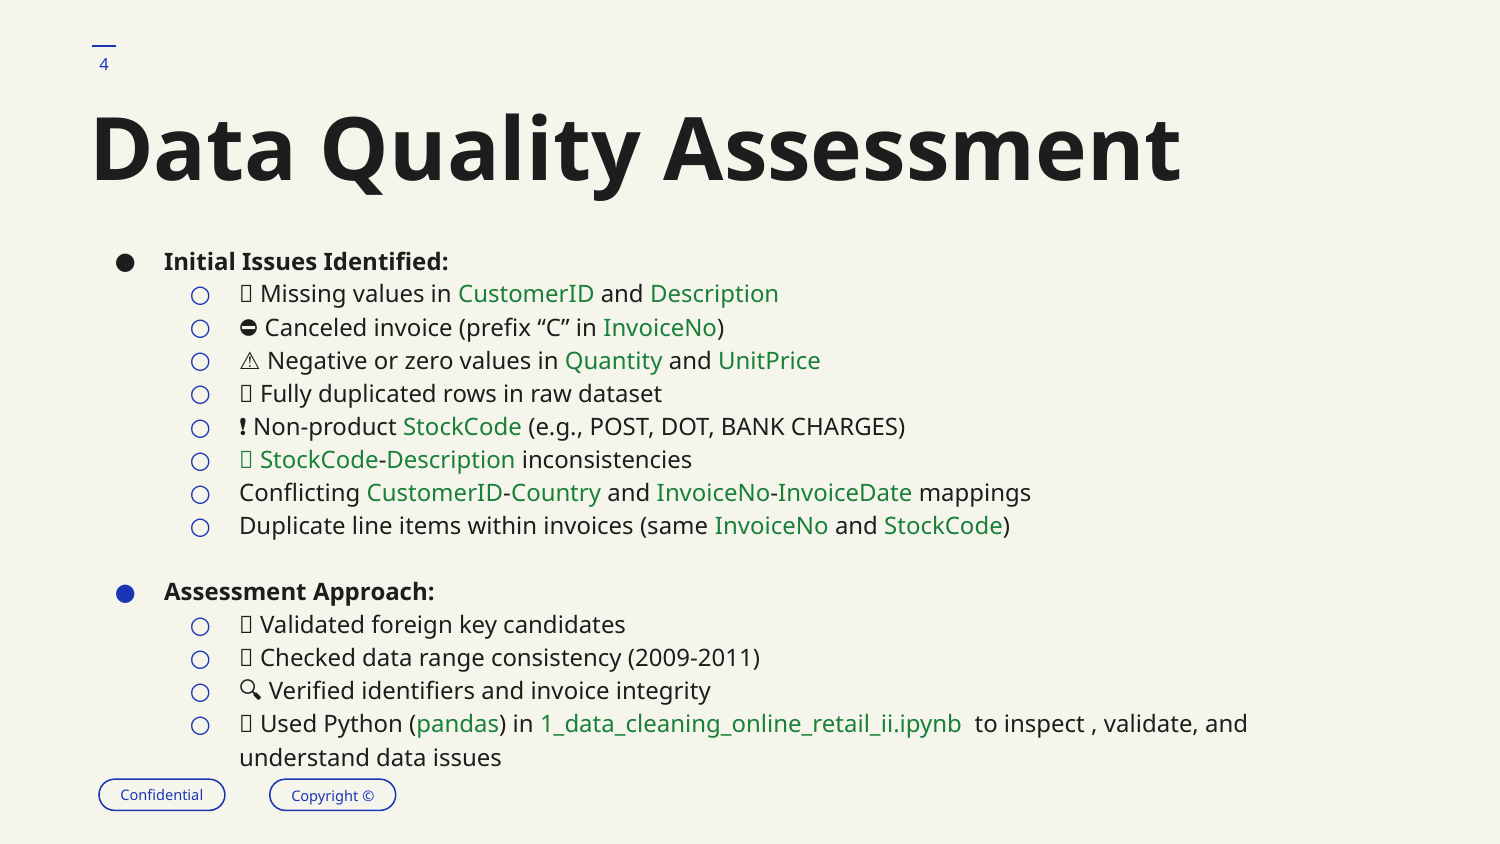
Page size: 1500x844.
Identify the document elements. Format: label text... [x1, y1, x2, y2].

list Initial Issues Identified: ❌ Missing values in CustomerID and Description ⛔ Canceled invoice (prefix “C” in InvoiceNo) ⚠️ Negative or zero values in Quantity and UnitPrice 🔁 Fully duplicated rows in raw dataset ❗ Non-product StockCode (e.g., POST, DOT, BANK CHARGES) 🔄 StockCode-Description inconsistencies Conflicting CustomerID-Country and InvoiceNo-InvoiceDate mappings Duplicate line items within invoices (same InvoiceNo and StockCode) Assessment Approach: 🧪 Validated foreign key candidates 📆 Checked data range consistency (2009-2011) 🔍 Verified identifiers and invoice integrity 🧹 Used Python (pandas) in 1_data_cleaning_online_retail_ii.ipynb to inspect , validate, and understand data issues [74, 226, 1307, 765]
title Data Quality Assessment [74, 97, 1257, 216]
slide_number ‹#› [69, 33, 140, 98]
